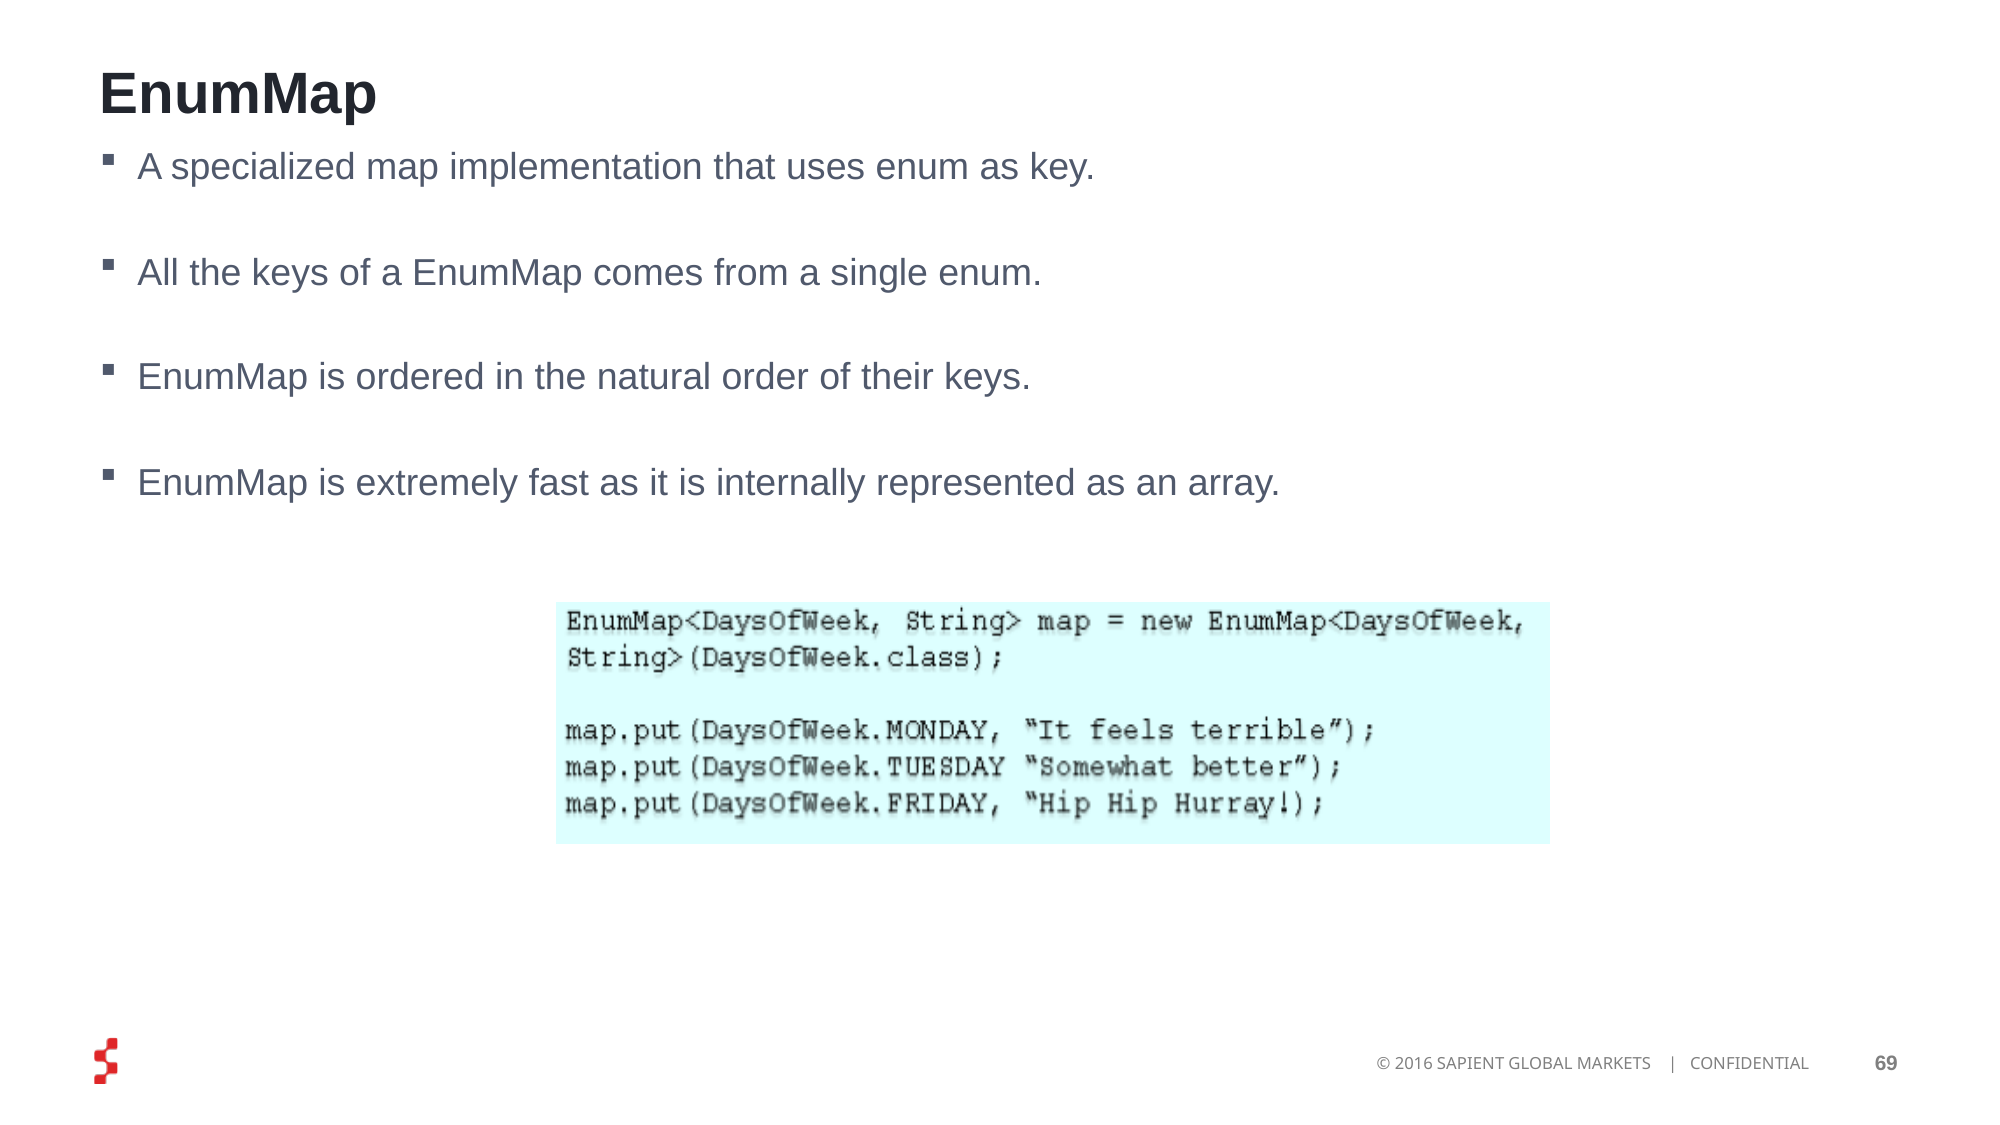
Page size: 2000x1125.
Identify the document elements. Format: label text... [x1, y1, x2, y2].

title EnumMap [99, 47, 1900, 121]
picture [556, 602, 1551, 844]
list A specialized map implementation that uses enum as key. All the keys of a EnumMap comes from a single enum. EnumMap is ordered in the natural order of their keys. EnumMap is extremely fast as it is internally represented as an array. [99, 142, 1900, 968]
